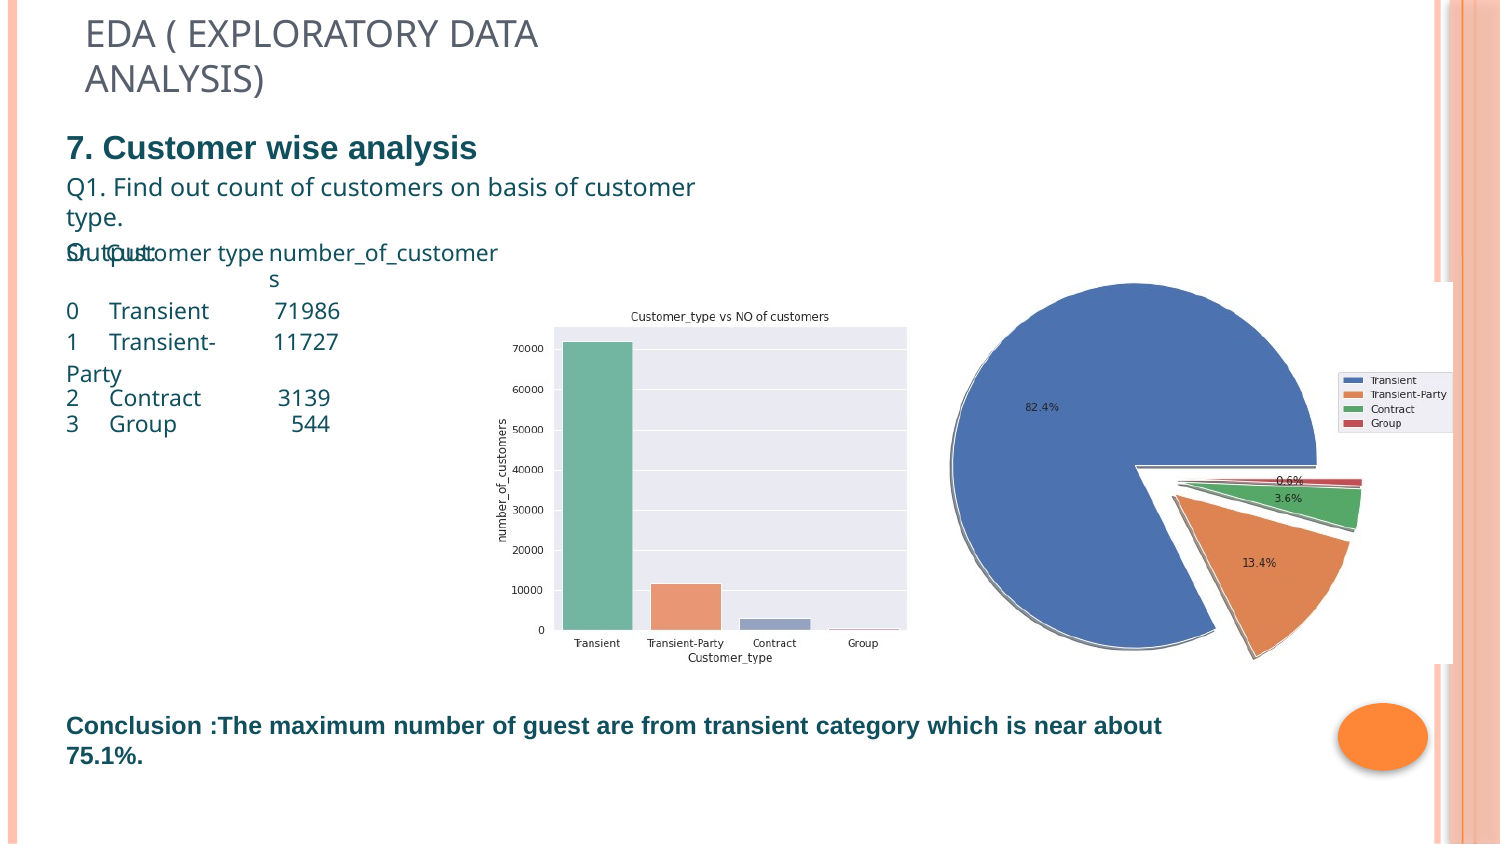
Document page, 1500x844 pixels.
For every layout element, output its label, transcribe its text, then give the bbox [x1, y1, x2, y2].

table_cell 2 Contract [61, 381, 265, 413]
table_cell 1 Transient-Party [61, 325, 265, 381]
text_box Conclusion :The maximum number of guest are from transient category which is near about 75.1%. [64, 707, 1247, 770]
table_cell 3 Group [61, 413, 265, 442]
table_cell 71986 [265, 294, 490, 325]
picture [496, 281, 1453, 665]
text_box 7. Customer wise analysis Q1. Find out count of customers on basis of customer type. Output: [64, 116, 722, 267]
table_cell 0 Transient [61, 294, 265, 325]
table_header Sr Customer type [61, 243, 265, 294]
table_cell 3139 [265, 381, 490, 413]
title EDA ( Exploratory Data Analysis) [82, 0, 676, 101]
table_cell 11727 [265, 325, 490, 381]
table_header number_of_customers [265, 243, 502, 294]
table_cell 544 [265, 413, 490, 442]
